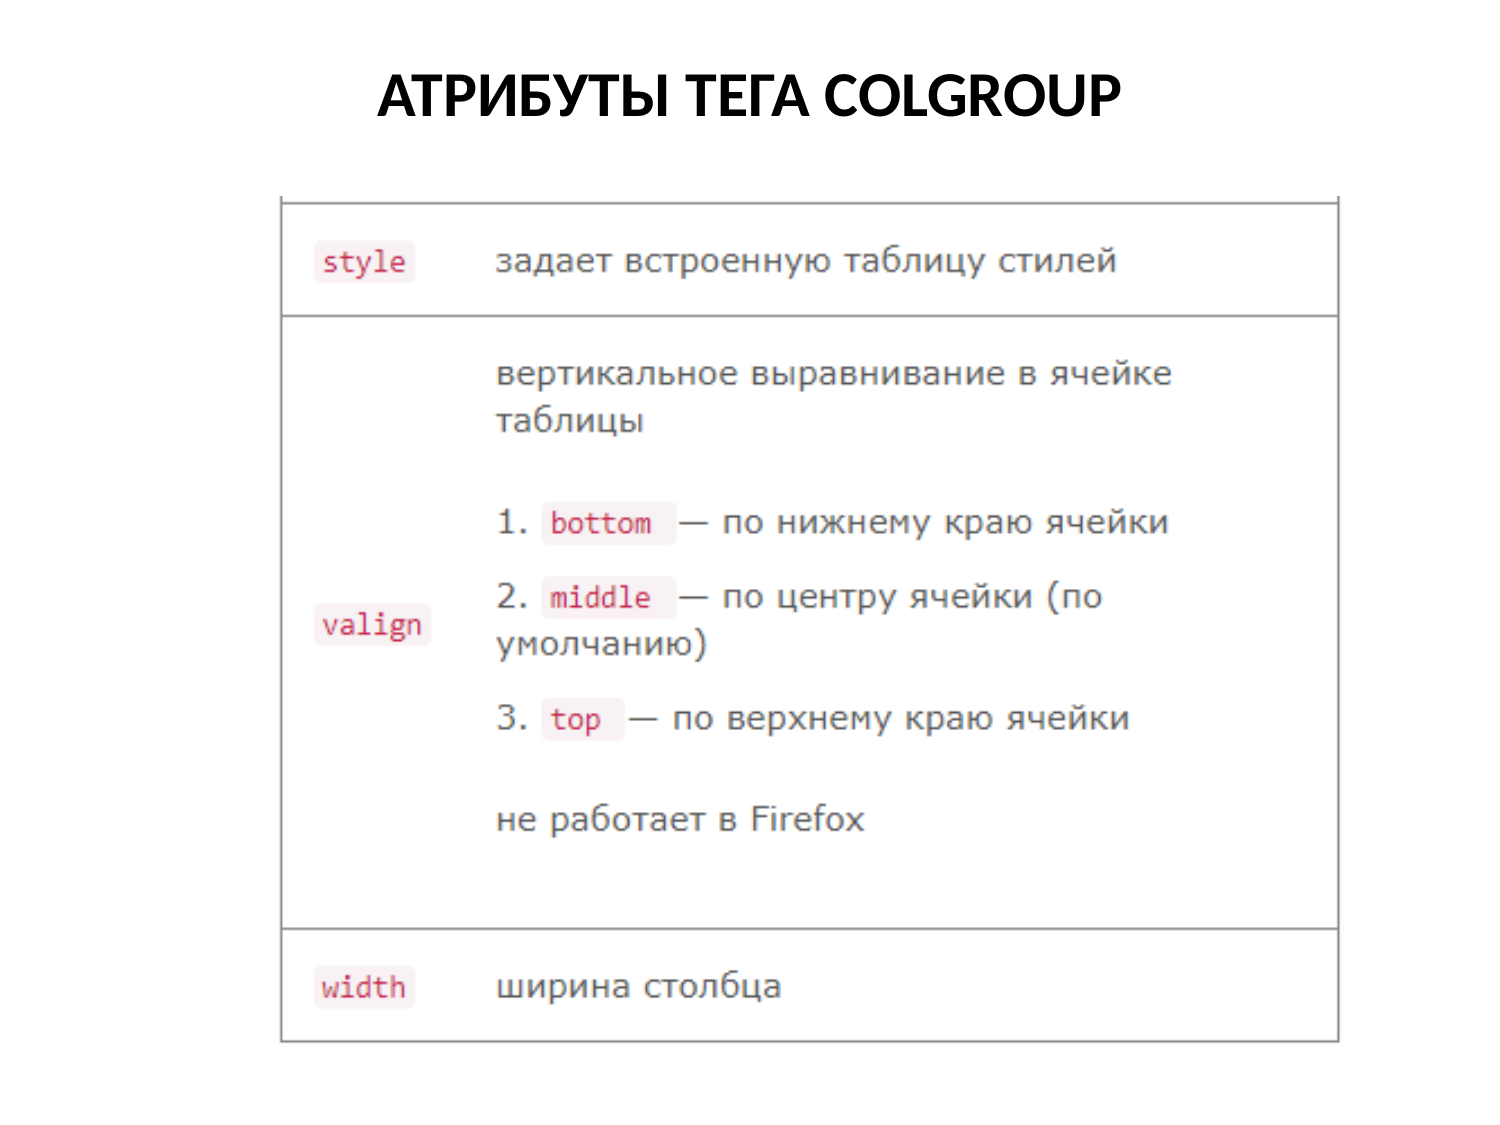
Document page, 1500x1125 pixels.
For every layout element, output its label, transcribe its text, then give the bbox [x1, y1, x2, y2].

title АТРИБУТЫ ТЕГА COLGROUP [75, 45, 1425, 138]
picture [265, 195, 1356, 1059]
